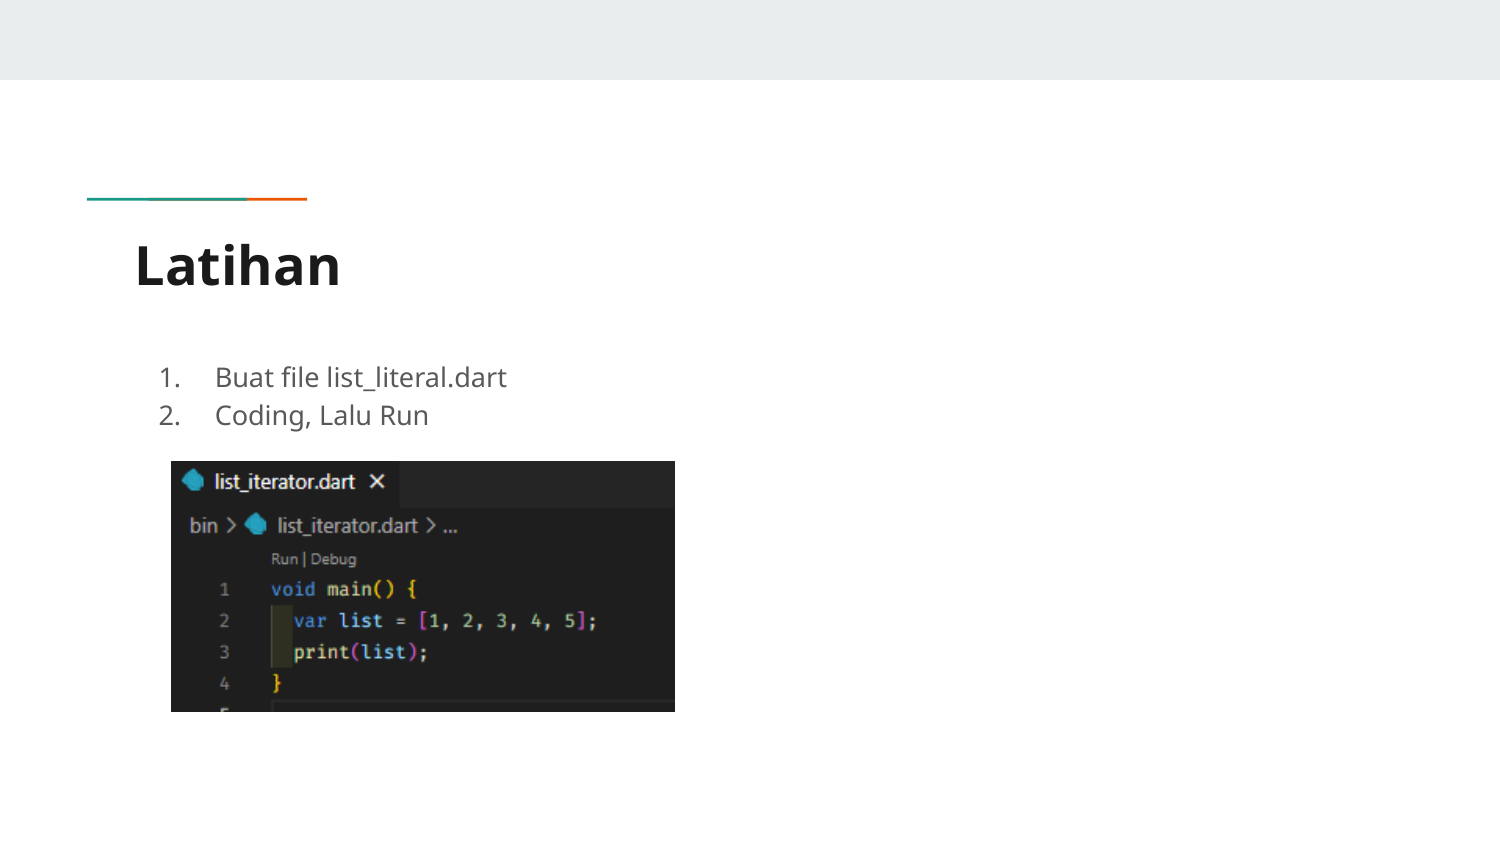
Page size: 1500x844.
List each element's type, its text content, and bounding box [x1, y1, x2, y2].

picture [171, 461, 675, 713]
list Buat file list_literal.dart Coding, Lalu Run [119, 341, 1381, 712]
title Latihan [119, 216, 1381, 305]
